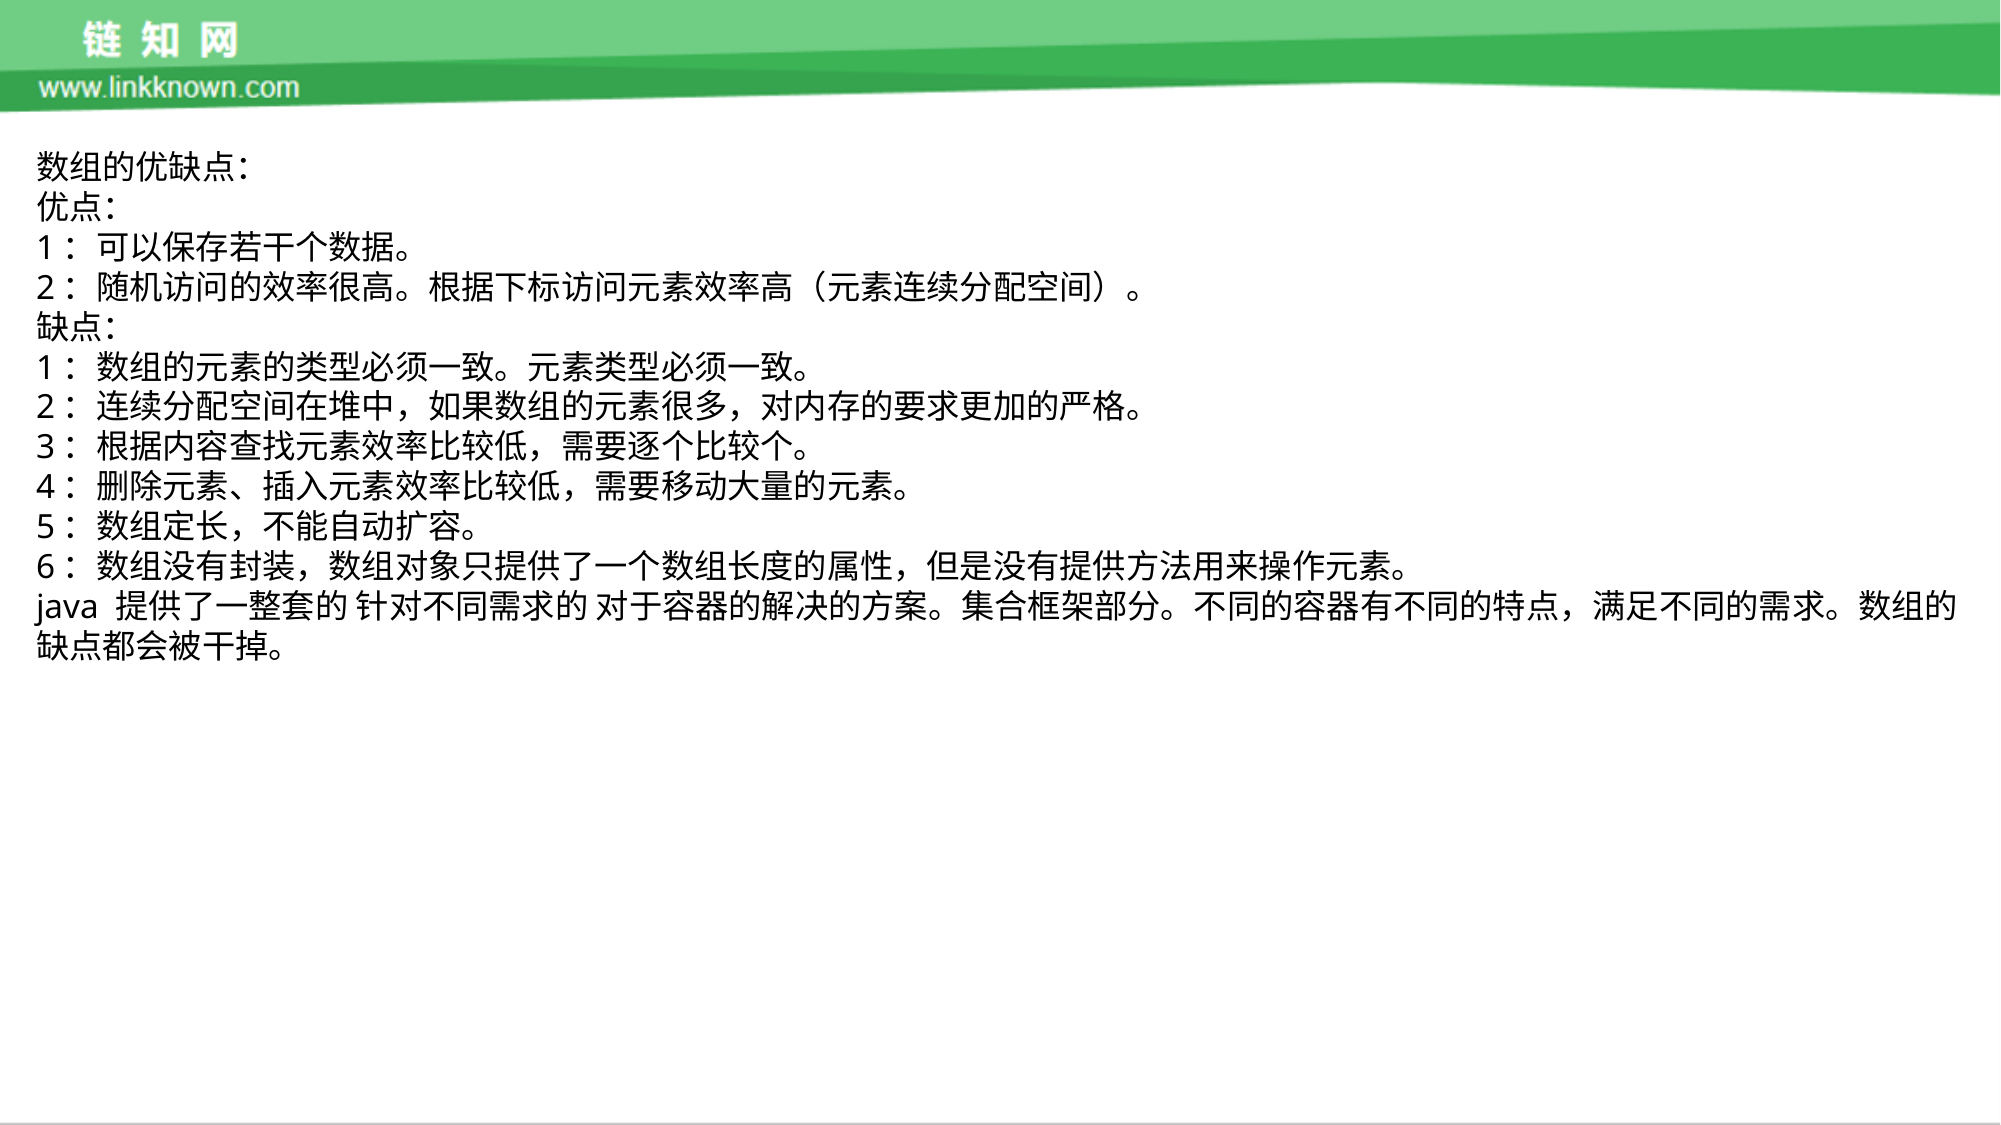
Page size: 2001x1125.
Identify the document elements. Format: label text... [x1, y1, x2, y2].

picture [0, 0, 2001, 1125]
text_box 数组的优缺点： 优点： 1：可以保存若干个数据。 2：随机访问的效率很高。根据下标访问元素效率高（元素连续分配空间）。 缺点： 1：数组的元素的类型必须一致。元素类型必须一致。 2：连续分配空间在堆中，如果数组的元素很多，对内存的要求更加的严格。 3：根据内容查找元素效率比较低，需要逐个比较个。 4：删除元素、插入元素效率比较低，需要移动大量的元素。 5：数组定长，不能自动扩容。 6：数组没有封装，数组对象只提供了一个数组长度的属性，但是没有提供方法用来操作元素。 java 提供了一整套的 针对不同需求的 对于容器的解决的方案。集合框架部分。不同的容器有不同的特点，满足不同的需求。数组的缺点都会被干掉。 [21, 138, 1977, 673]
